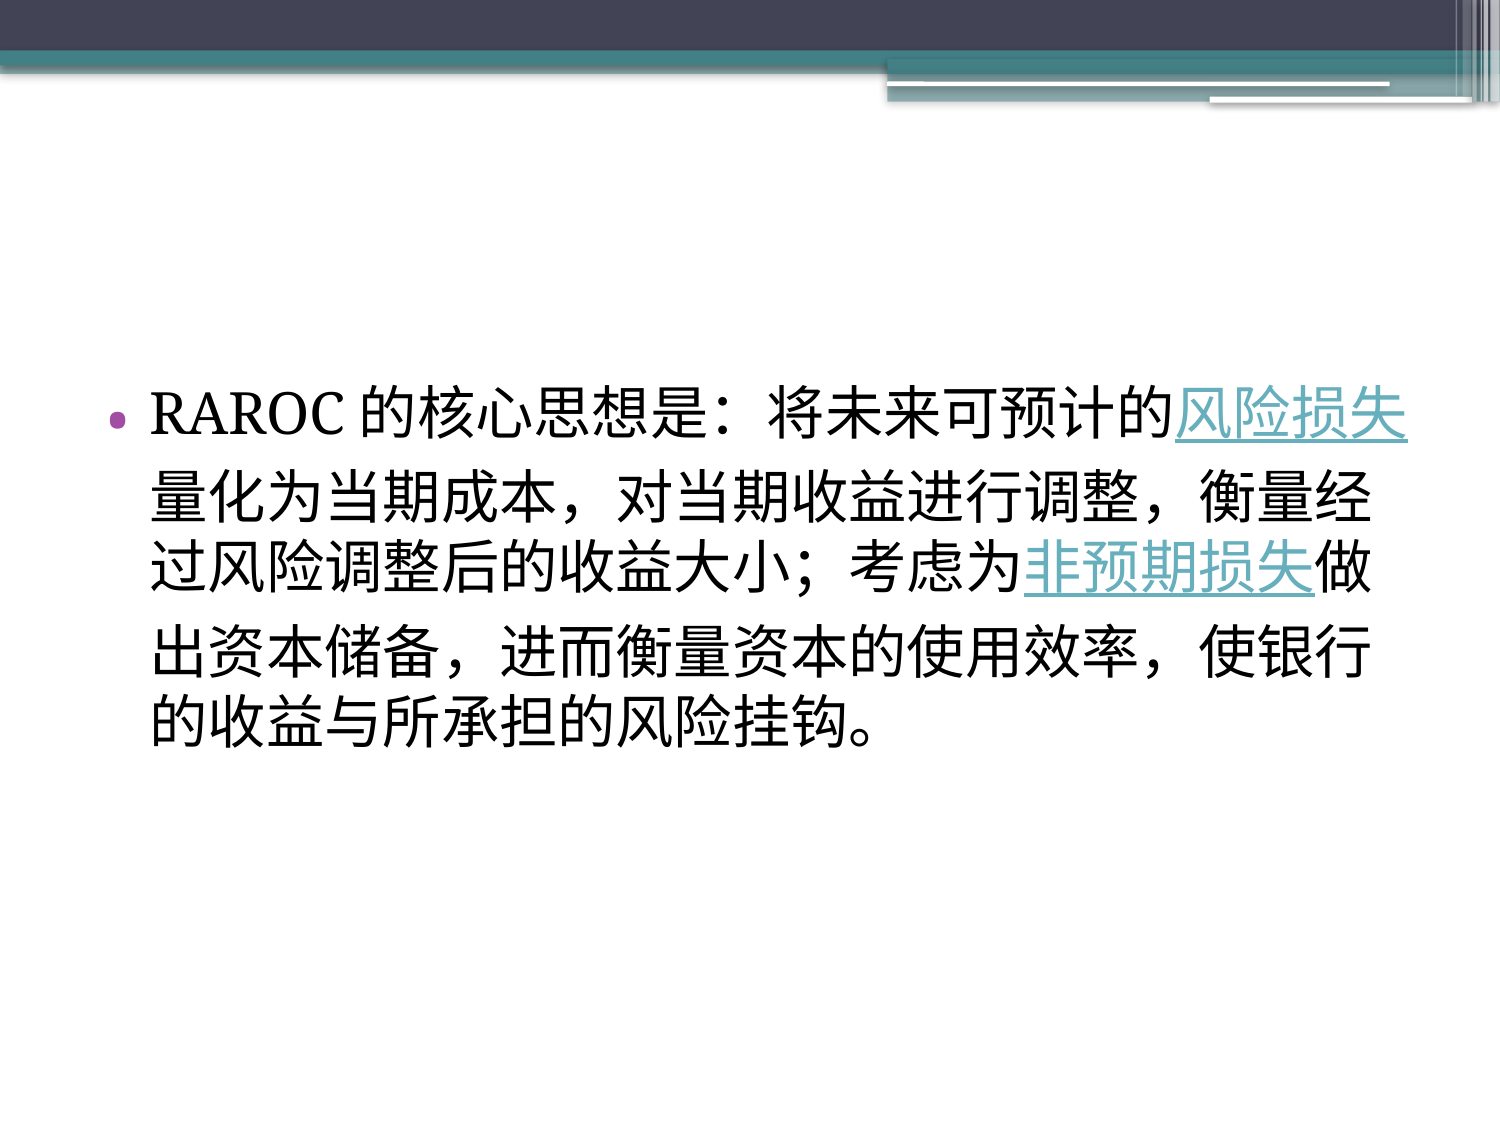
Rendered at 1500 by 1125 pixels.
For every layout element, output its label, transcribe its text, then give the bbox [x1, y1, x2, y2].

list RAROC的核心思想是：将未来可预计的风险损失量化为当期成本，对当期收益进行调整，衡量经过风险调整后的收益大小；考虑为非预期损失做出资本储备，进而衡量资本的使用效率，使银行的收益与所承担的风险挂钩。 [75, 368, 1425, 1079]
